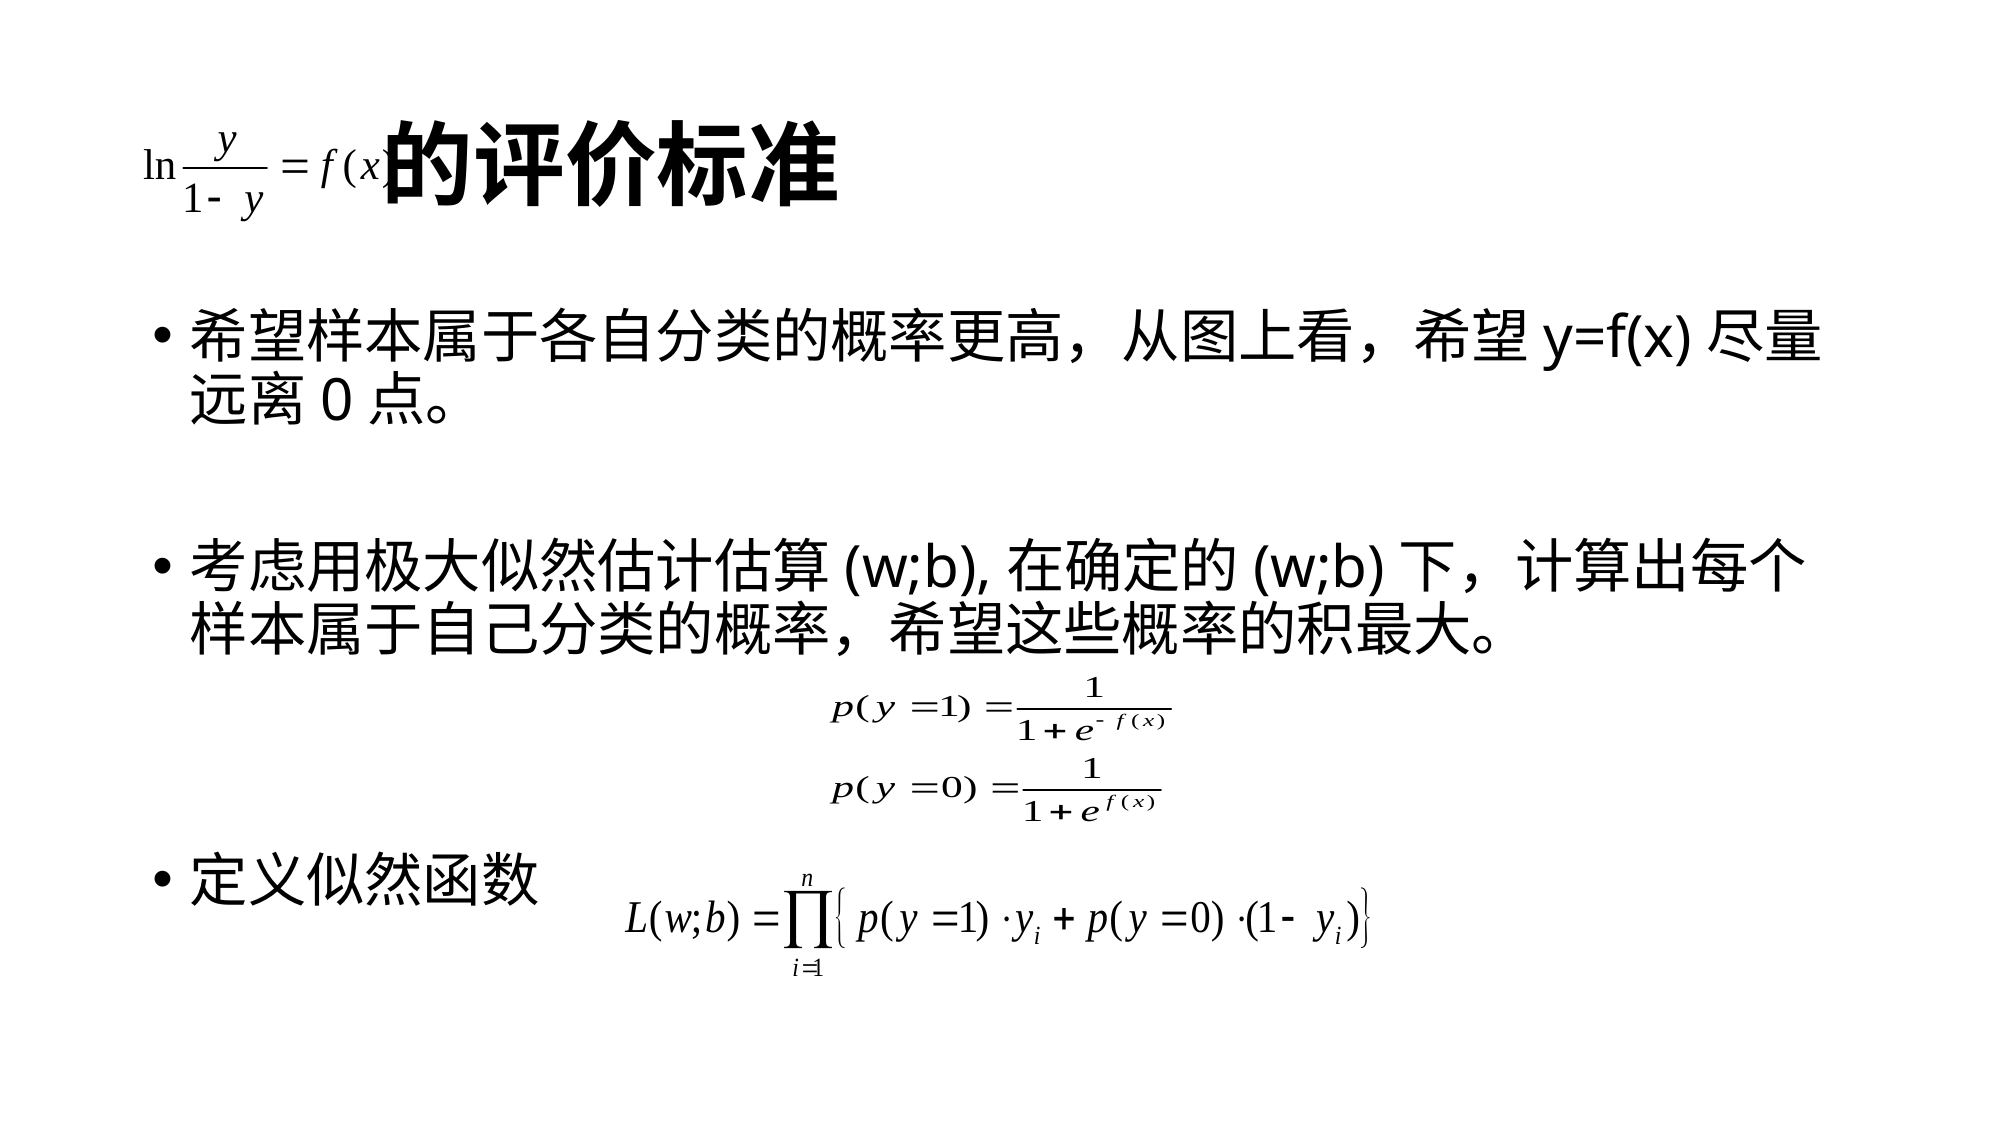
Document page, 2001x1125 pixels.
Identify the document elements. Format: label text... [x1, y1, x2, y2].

list 希望样本属于各自分类的概率更高，从图上看，希望y=f(x)尽量远离0点。 考虑用极大似然估计估算(w;b),在确定的(w;b)下，计算出每个样本属于自己分类的概率，希望这些概率的积最大。 定义似然函数 [137, 299, 1863, 1014]
title 的评价标准 [137, 59, 1863, 278]
picture [820, 666, 1180, 829]
picture [137, 110, 404, 230]
picture [618, 856, 1382, 986]
